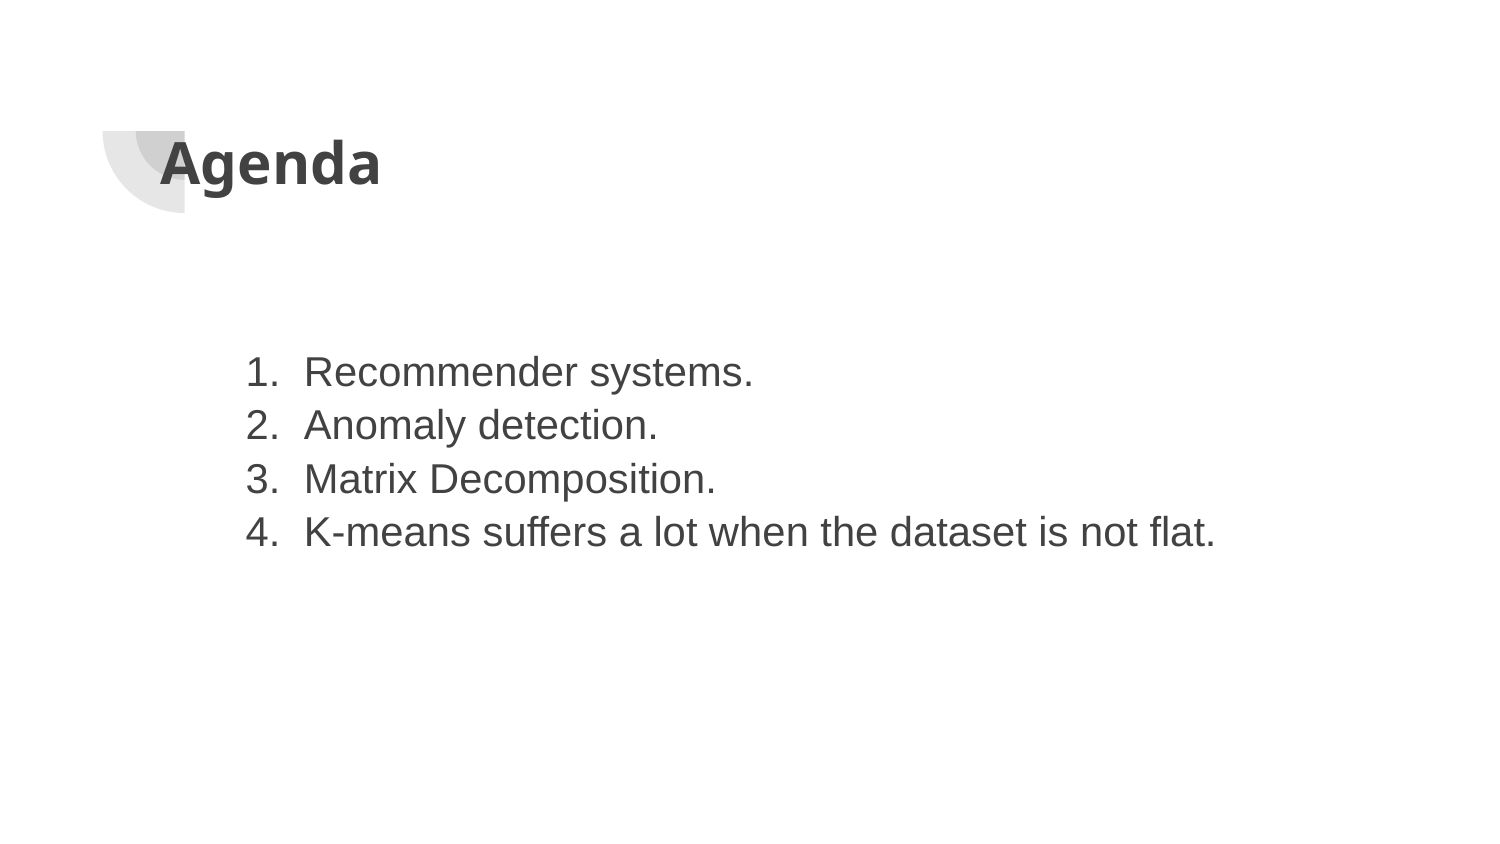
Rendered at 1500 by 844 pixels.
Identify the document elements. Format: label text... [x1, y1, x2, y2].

title Agenda [145, 107, 1299, 271]
list Recommender systems. Anomaly detection. Matrix Decomposition. K-means suffers a lot when the dataset is not flat. [213, 326, 1368, 744]
